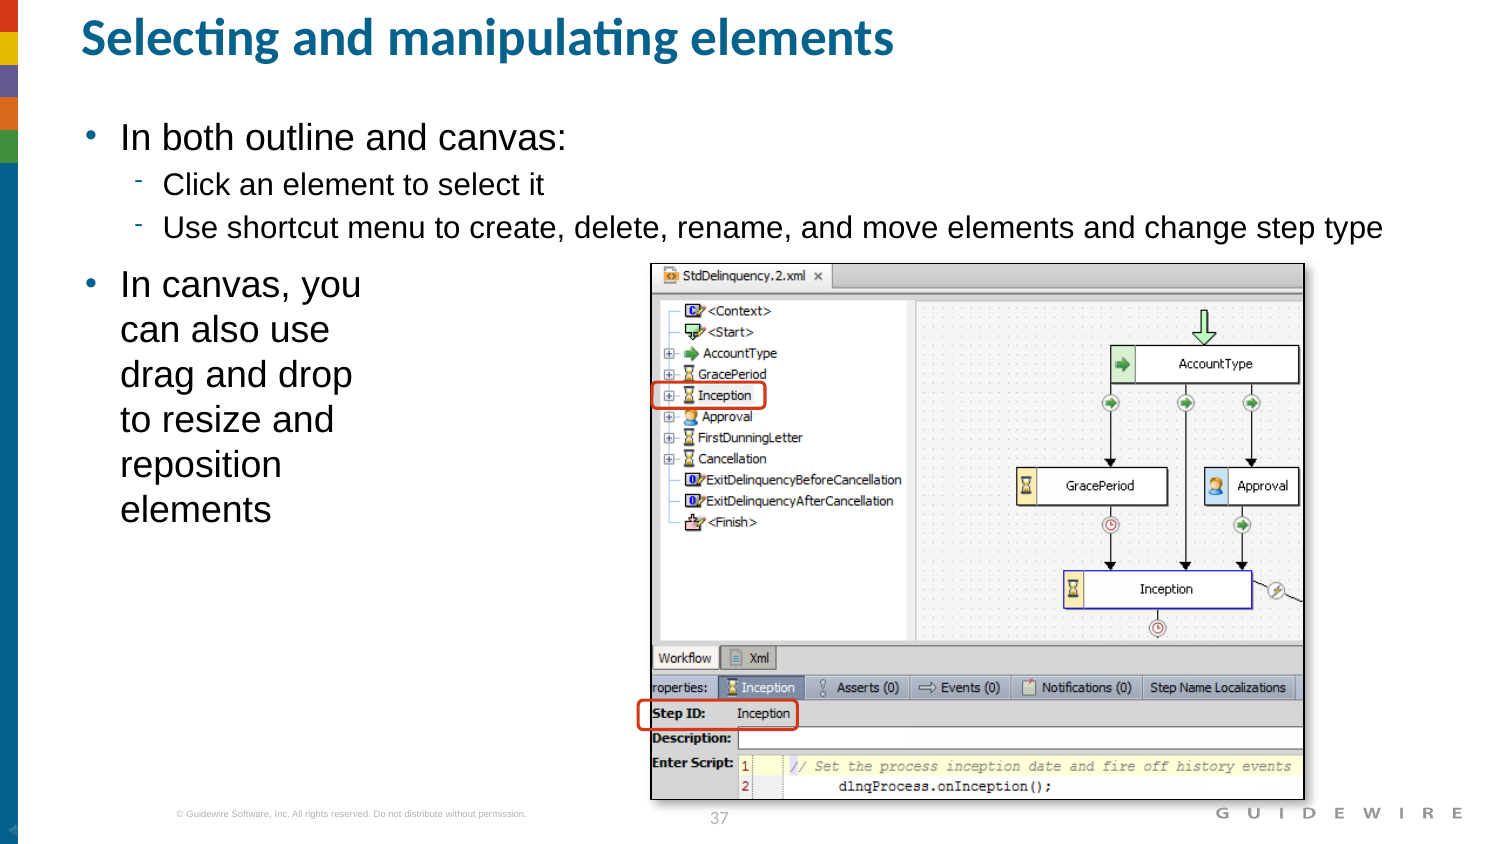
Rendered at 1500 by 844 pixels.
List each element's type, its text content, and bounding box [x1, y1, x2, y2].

picture [651, 264, 1304, 800]
list In both outline and canvas: Click an element to select it Use shortcut menu to create, delete, rename, and move elements and change step type In canvas, you can also use drag and drop to resize and reposition elements [85, 112, 1450, 788]
picture [0, 0, 18, 162]
text_box [638, 700, 646, 730]
picture [1215, 805, 1480, 822]
picture [11, 826, 18, 834]
title Selecting and manipulating elements [81, 14, 1446, 107]
